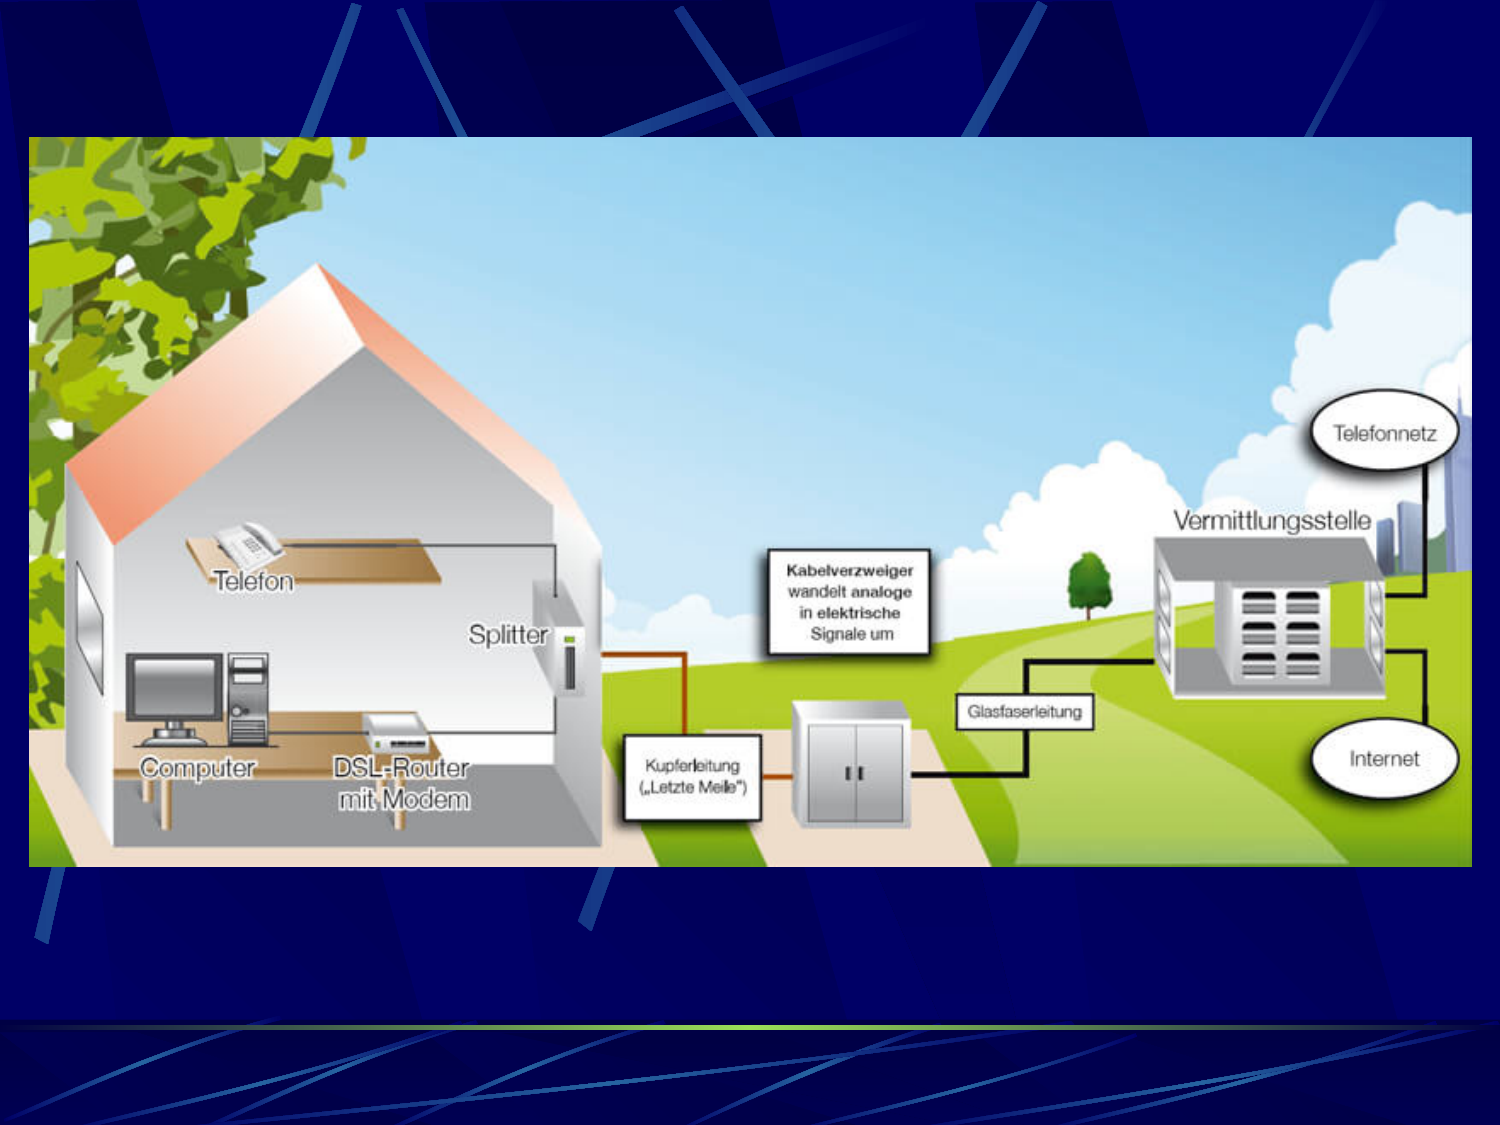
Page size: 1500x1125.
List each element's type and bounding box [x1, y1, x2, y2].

picture [29, 136, 1472, 867]
